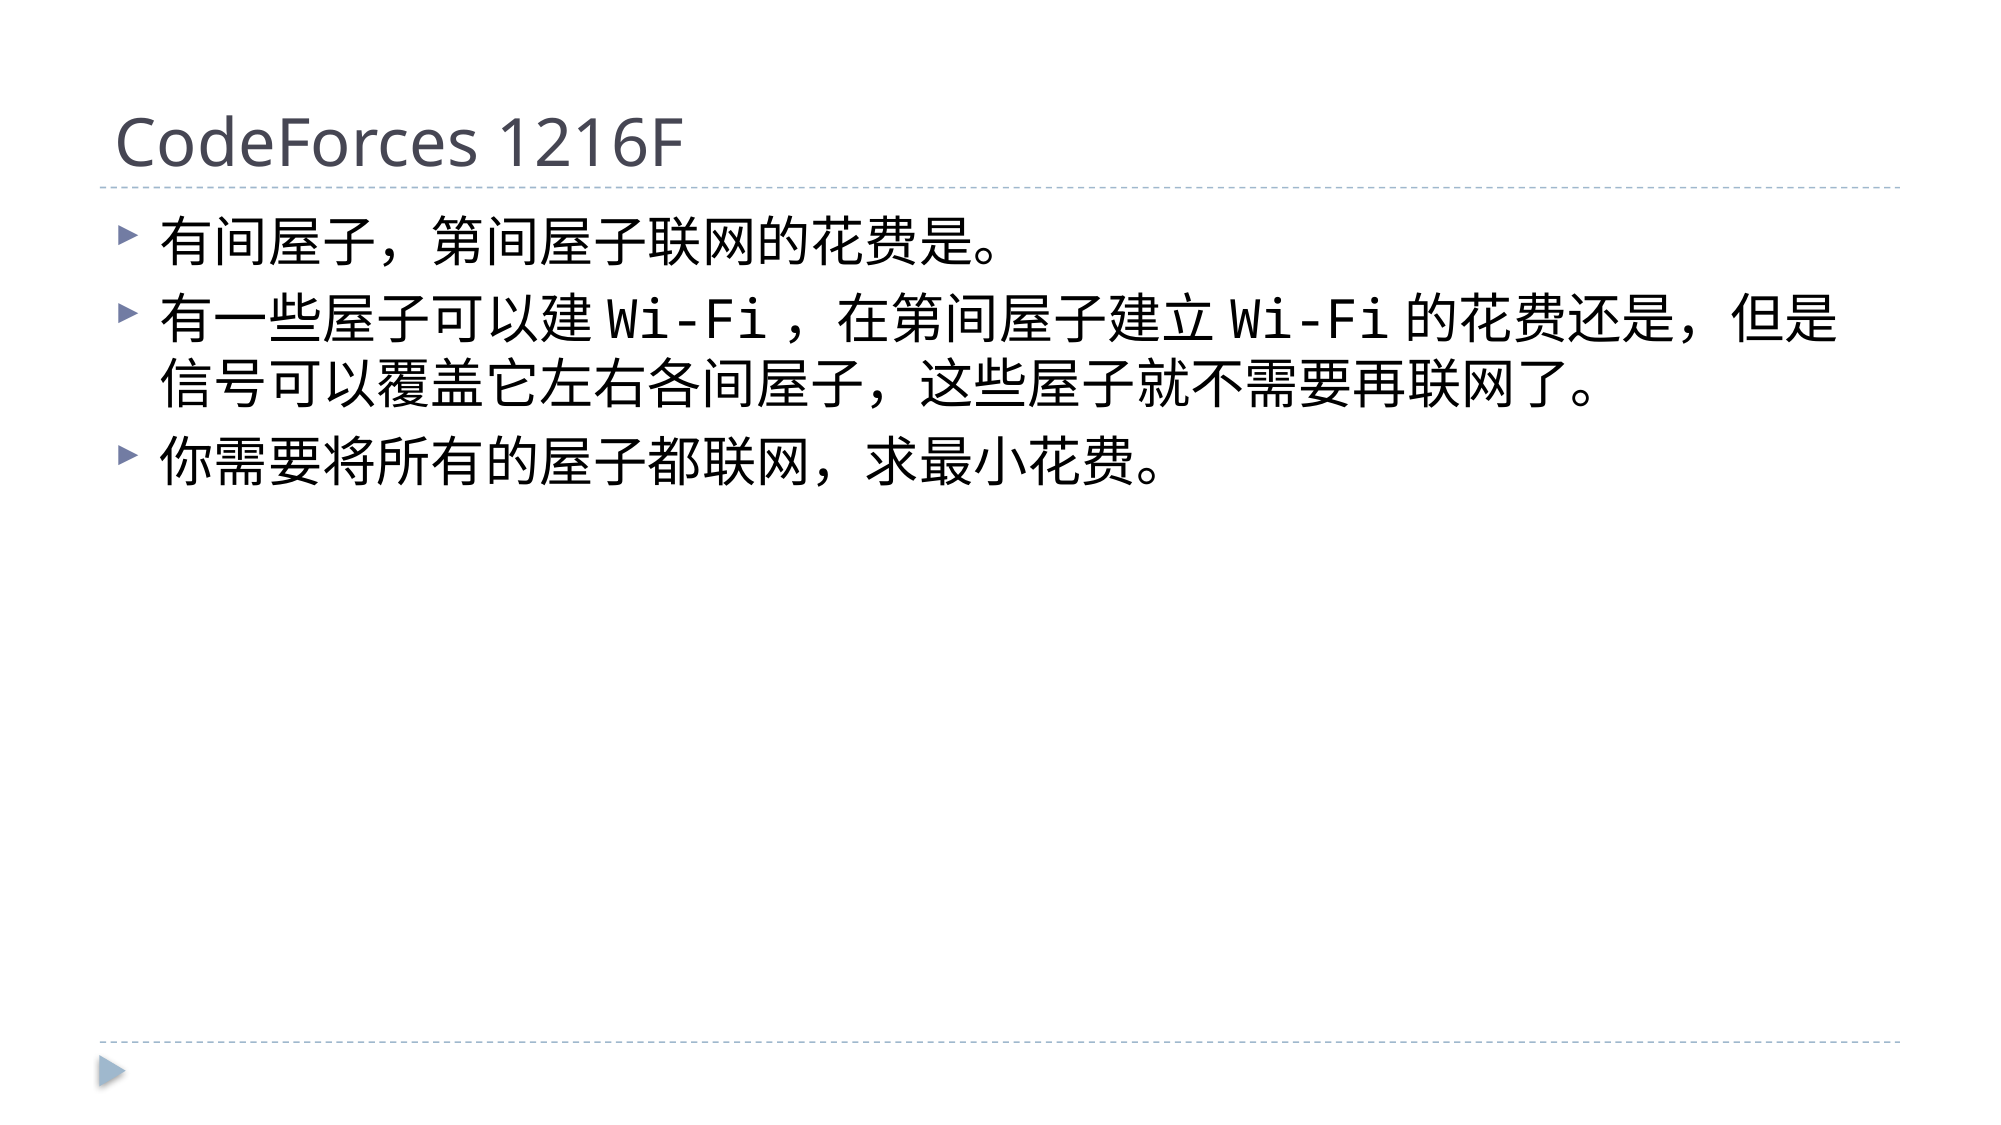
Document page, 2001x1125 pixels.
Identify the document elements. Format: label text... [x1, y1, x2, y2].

title CodeForces 1216F [99, 24, 1900, 188]
